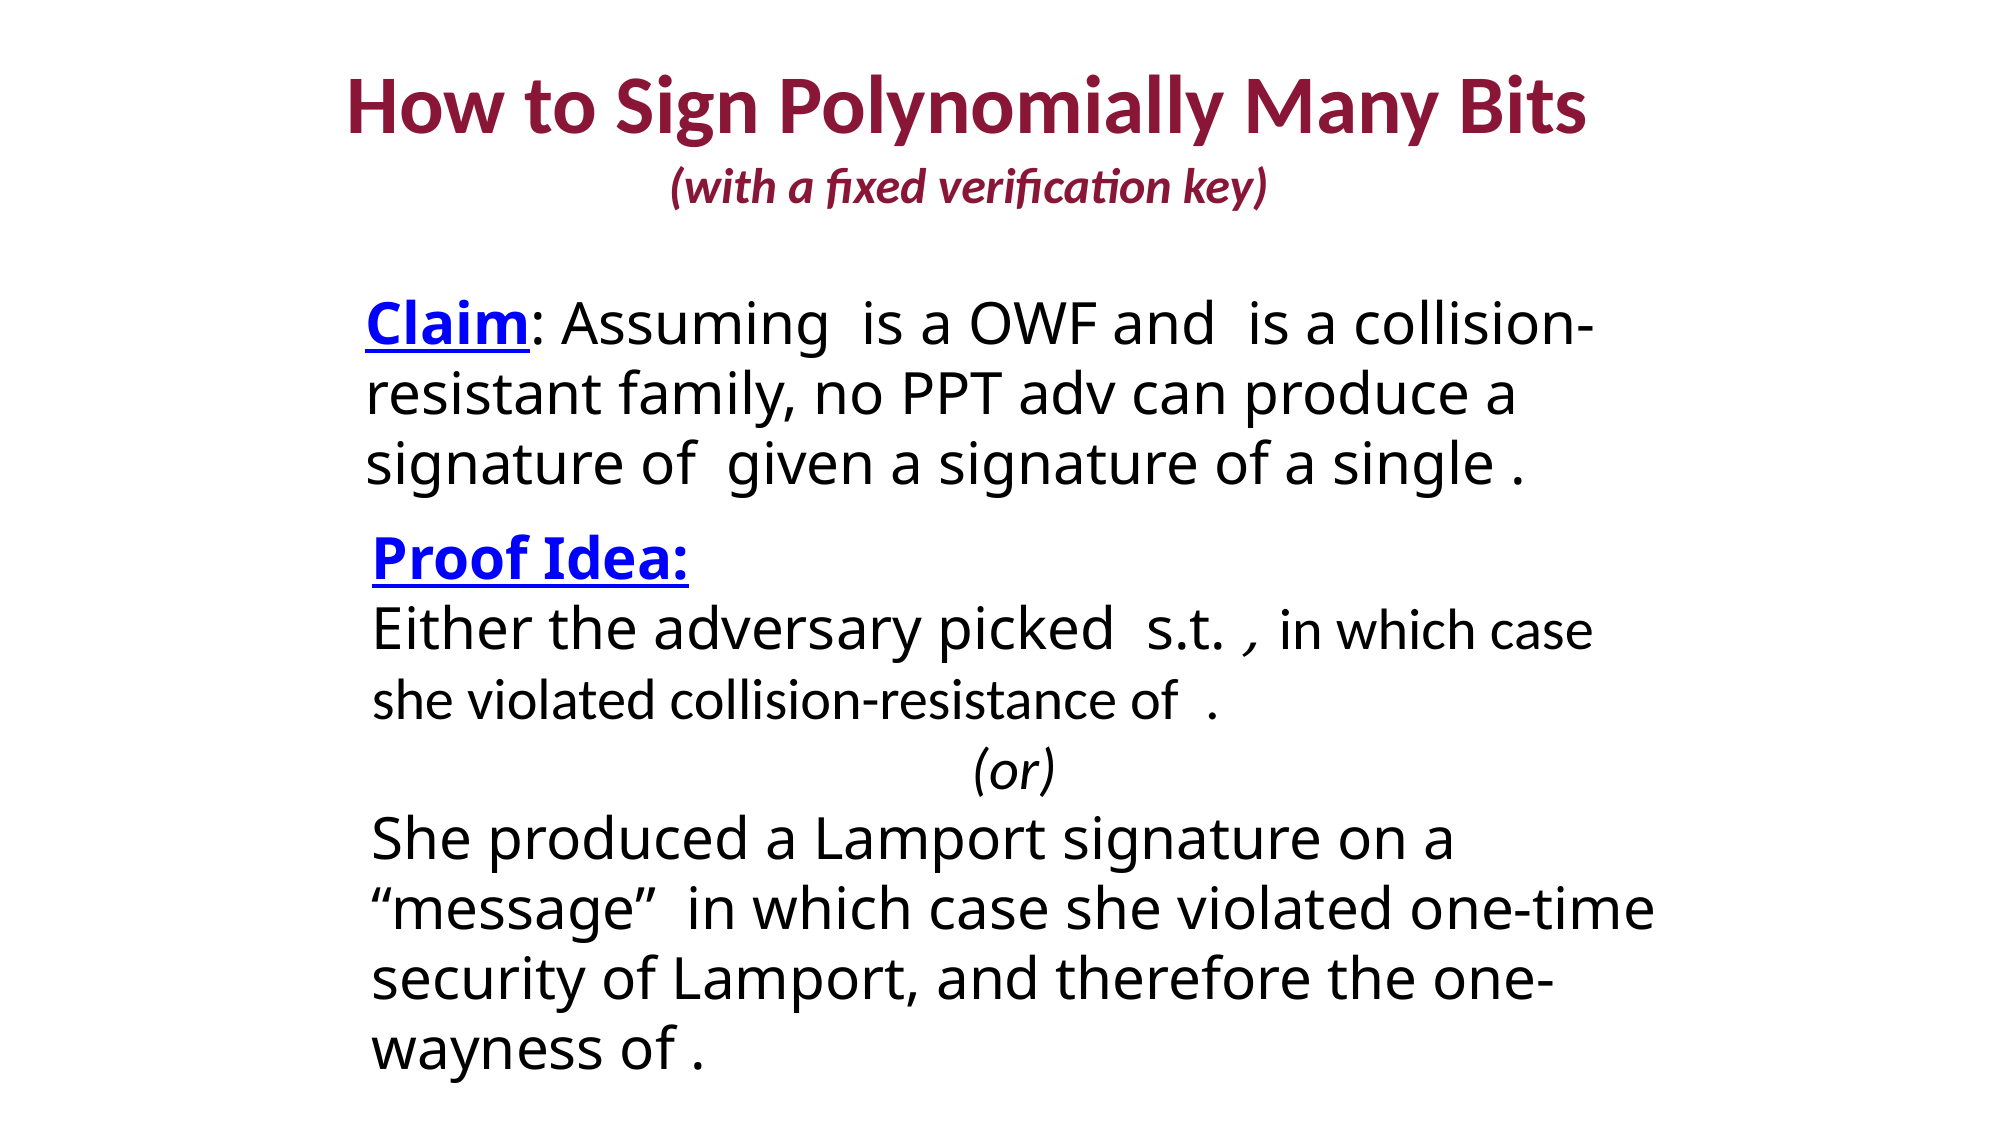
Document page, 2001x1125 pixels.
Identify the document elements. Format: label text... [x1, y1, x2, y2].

text_box How to Sign Polynomially Many Bits [253, 42, 1683, 145]
text_box (with a fixed verification key) [253, 145, 1684, 276]
